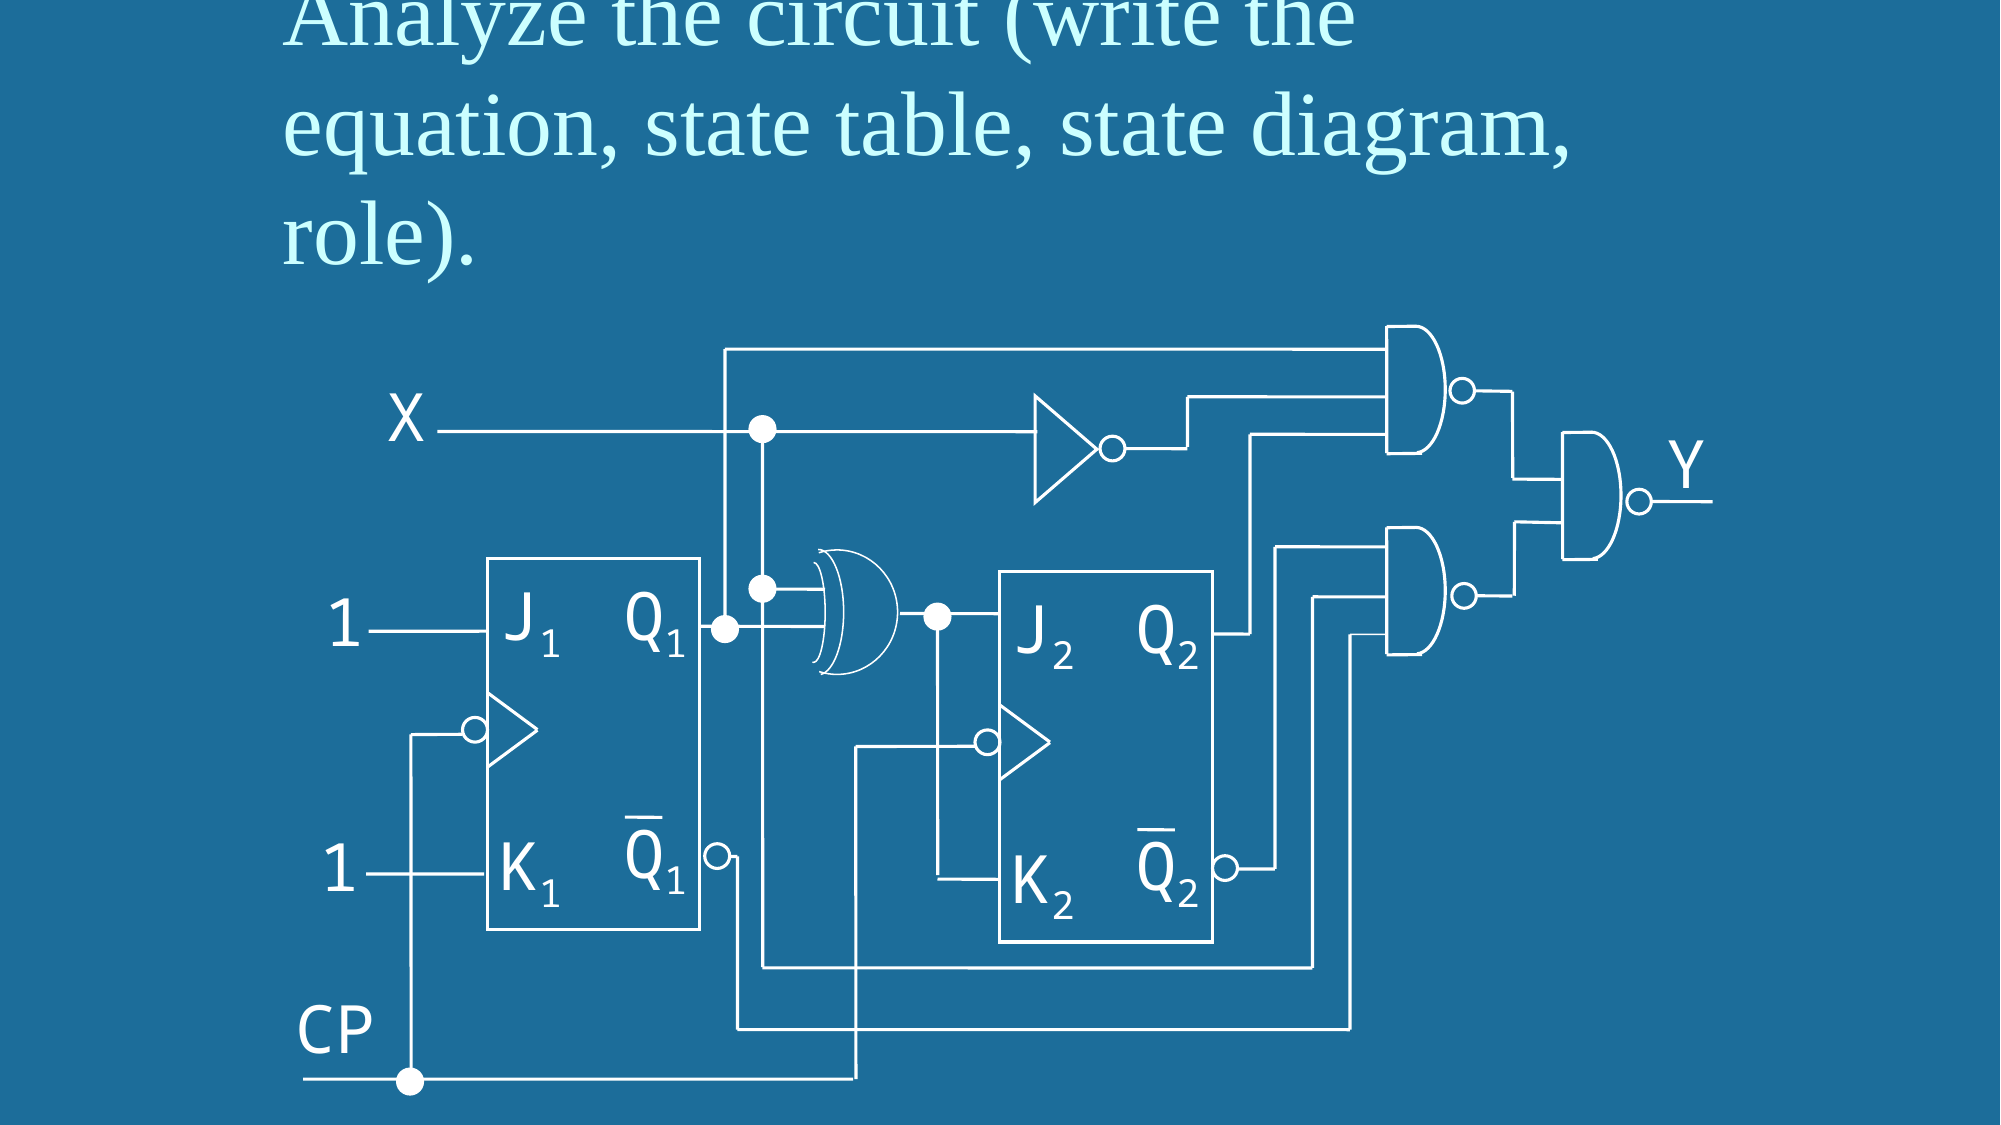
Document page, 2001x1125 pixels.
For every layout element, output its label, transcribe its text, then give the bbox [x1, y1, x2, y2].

text_box [399, 1088, 421, 1095]
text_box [287, 326, 1751, 1080]
title Analyze the circuit (write the equation, state table, state diagram, role). [267, 53, 1731, 291]
